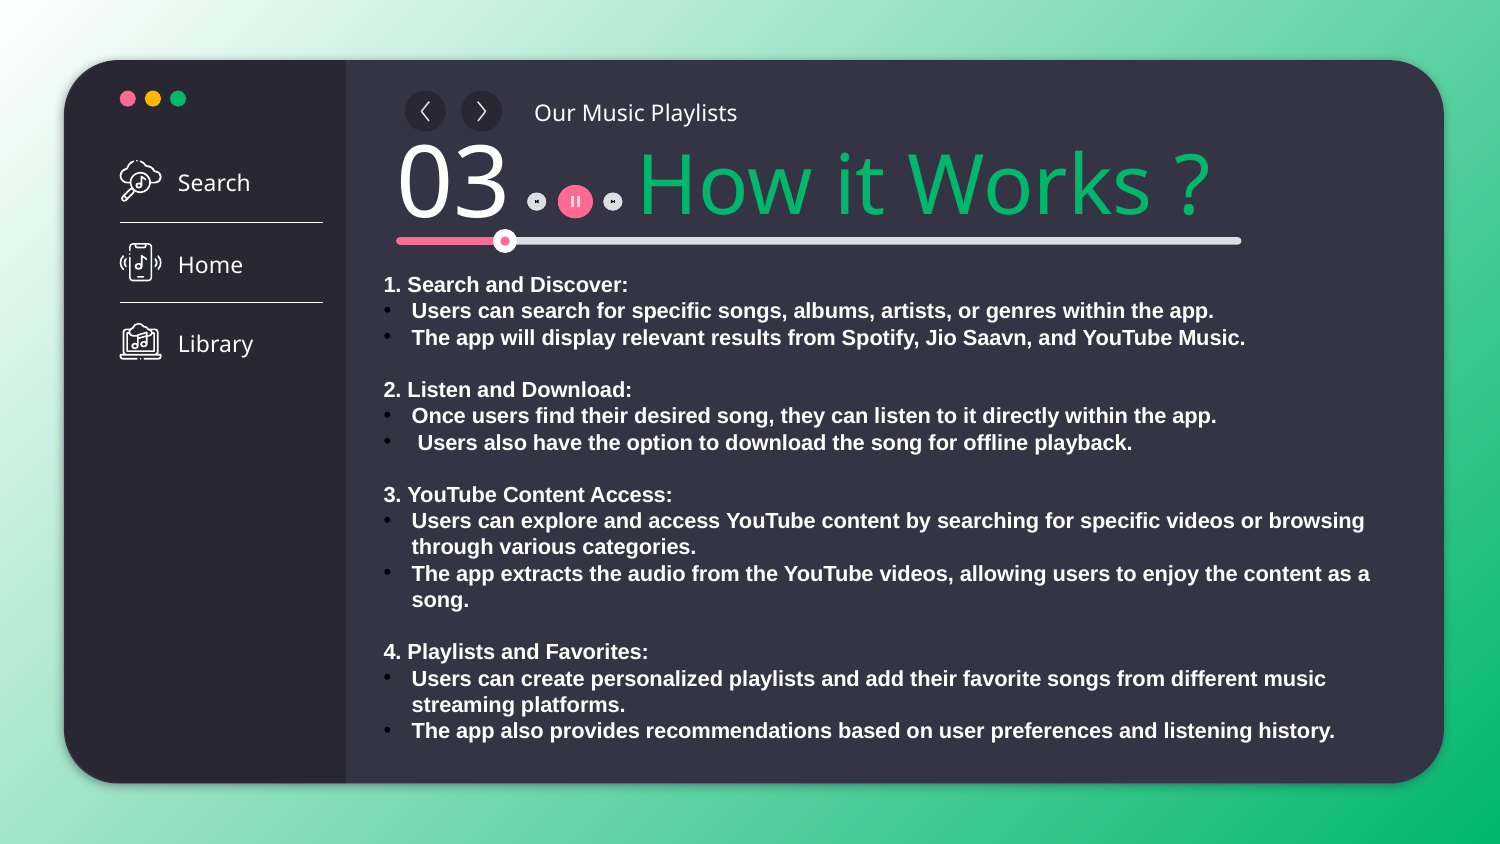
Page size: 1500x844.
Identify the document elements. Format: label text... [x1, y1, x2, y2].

text_box Our Music Playlists [534, 99, 799, 123]
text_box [492, 228, 518, 254]
text_box 1. Search and Discover: Users can search for specific songs, albums, artists, or genres within the app. The app will display relevant results from Spotify, Jio Saavn, and YouTube Music. 2. Listen and Download: Once users find their desired song, they can listen to it directly within the app. Users also have the option to download the song for offline playback. 3. YouTube Content Access: Users can explore and access YouTube content by searching for specific videos or browsing through various categories. The app extracts the audio from the YouTube videos, allowing users to enjoy the content as a song. 4. Playlists and Favorites: Users can create personalized playlists and add their favorite songs from different music streaming platforms. The app also provides recommendations based on user preferences and listening history. [368, 263, 1445, 751]
title How it Works ? [621, 131, 1373, 233]
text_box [404, 90, 503, 132]
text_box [526, 184, 623, 219]
title 03 [381, 95, 565, 238]
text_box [118, 90, 324, 360]
text_box [522, 237, 1242, 245]
text_box [396, 237, 487, 245]
